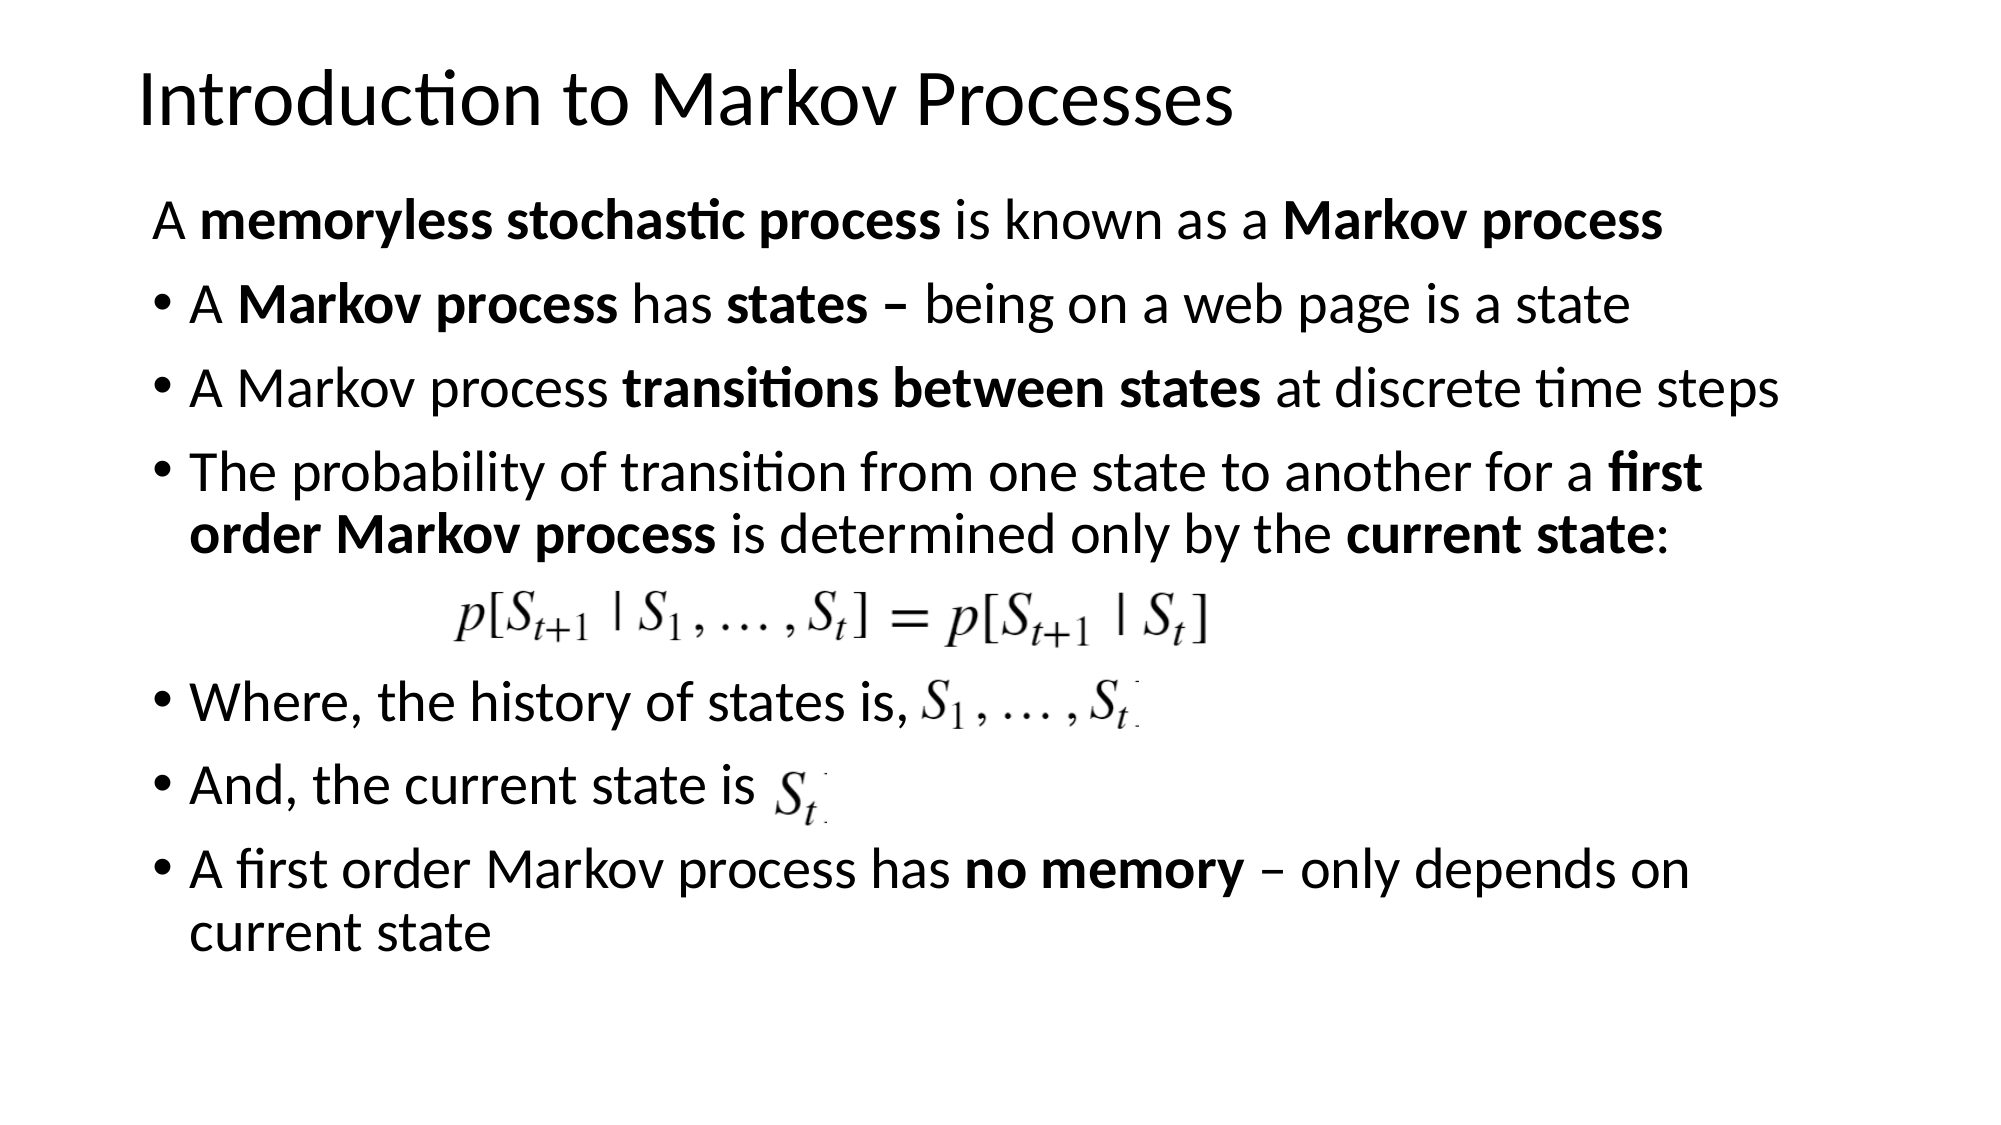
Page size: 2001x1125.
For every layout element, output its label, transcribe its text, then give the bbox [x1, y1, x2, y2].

picture [915, 670, 1139, 742]
picture [447, 574, 1221, 661]
list A memoryless stochastic process is known as a Markov process A Markov process has states – being on a web page is a state A Markov process transitions between states at discrete time steps The probability of transition from one state to another for a first order Markov process is determined only by the current state: Where, the history of states is, And, the current state is A first order Markov process has no memory – only depends on current state [137, 182, 1863, 1014]
title Introduction to Markov Processes [122, 47, 1848, 151]
picture [761, 760, 827, 835]
